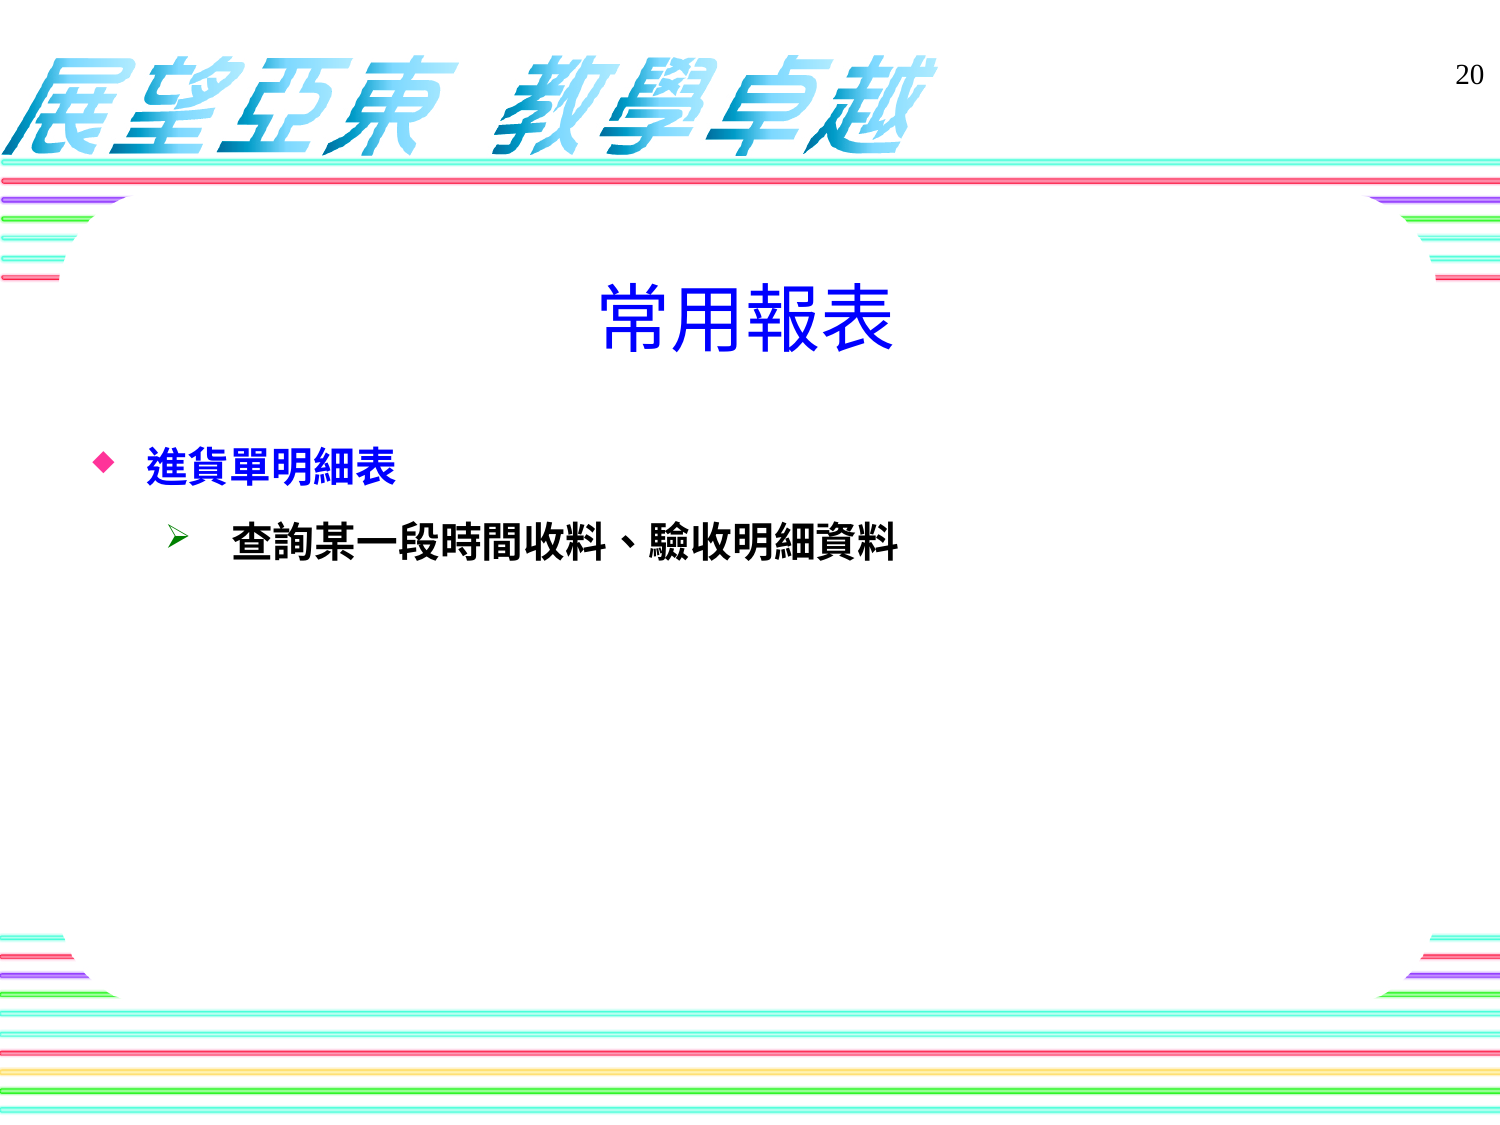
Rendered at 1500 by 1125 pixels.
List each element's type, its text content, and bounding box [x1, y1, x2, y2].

title 常用報表 [70, 222, 1421, 411]
picture [0, 0, 1500, 1125]
text_box 進貨單明細表 查詢某一段時間收料、驗收明細資料 [74, 433, 1425, 1005]
slide_number 20 [1149, 42, 1500, 103]
